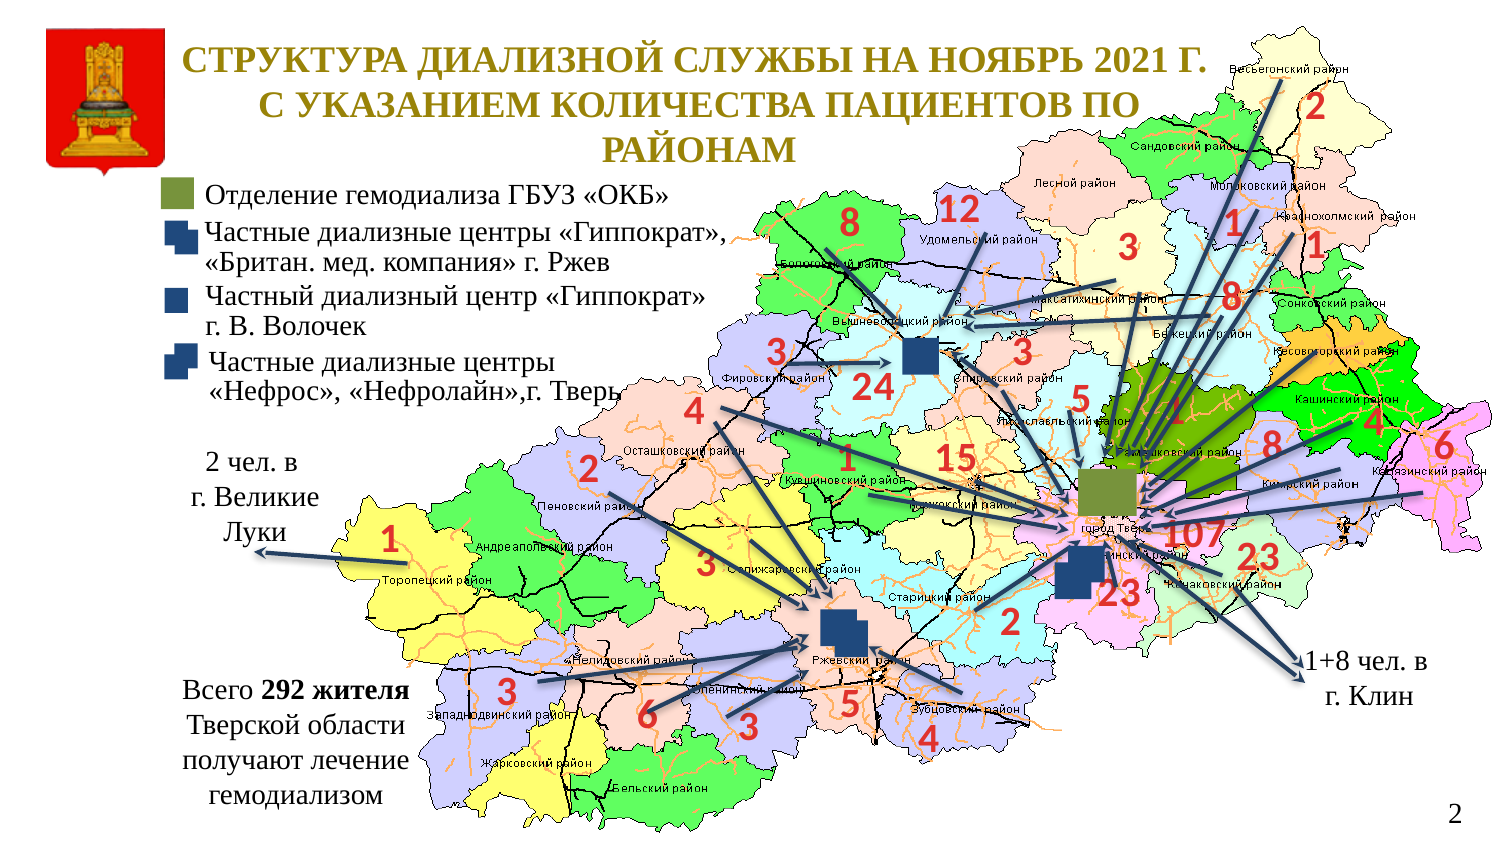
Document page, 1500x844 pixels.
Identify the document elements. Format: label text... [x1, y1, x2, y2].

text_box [537, 646, 810, 682]
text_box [938, 232, 987, 328]
picture [46, 28, 165, 178]
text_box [1139, 421, 1353, 517]
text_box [720, 407, 1046, 517]
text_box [867, 646, 963, 694]
text_box Частные диализные центры «Нефрос», «Нефролайн»,г. Тверь [193, 340, 322, 414]
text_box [647, 690, 720, 713]
text_box [159, 175, 196, 211]
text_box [990, 324, 1099, 328]
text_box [1074, 409, 1081, 470]
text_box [867, 513, 1070, 531]
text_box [647, 634, 810, 645]
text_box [1115, 79, 1282, 458]
text_box Частные диализные центры «Гиппократ», «Британ. мед. компания» г. Ржев [189, 211, 322, 285]
text_box Всего 292 жителя Тверской области получают лечение гемодиализом [164, 663, 322, 818]
text_box [172, 341, 200, 370]
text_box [1286, 232, 1294, 349]
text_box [824, 248, 904, 328]
text_box [162, 218, 190, 248]
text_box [608, 492, 810, 612]
text_box Отделение гемодиализа ГБУЗ «ОКБ» [190, 168, 322, 211]
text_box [1286, 350, 1318, 420]
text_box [974, 539, 1081, 612]
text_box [1104, 291, 1110, 458]
text_box СТРУКТУРА ДИАЛИЗНОЙ СЛУЖБЫ НА НОЯБРЬ 2021 Г. С УКАЗАНИЕМ КОЛИЧЕСТВА ПАЦИЕНТОВ ПО РАЙОНАМ [165, 27, 322, 175]
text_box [1116, 535, 1306, 684]
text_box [962, 279, 1110, 316]
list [327, 23, 1500, 844]
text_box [253, 551, 408, 564]
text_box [950, 350, 999, 387]
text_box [725, 669, 810, 718]
text_box [162, 352, 190, 381]
text_box Частный диализный центр «Гиппократ» г. В. Волочек [190, 274, 322, 341]
text_box [173, 227, 200, 257]
text_box 2 чел. в г. Великие Луки [172, 434, 322, 555]
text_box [1139, 492, 1424, 529]
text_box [815, 525, 833, 600]
text_box [162, 286, 190, 315]
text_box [1104, 539, 1111, 588]
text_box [1163, 468, 1341, 517]
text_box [749, 539, 822, 600]
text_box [1001, 390, 1070, 505]
